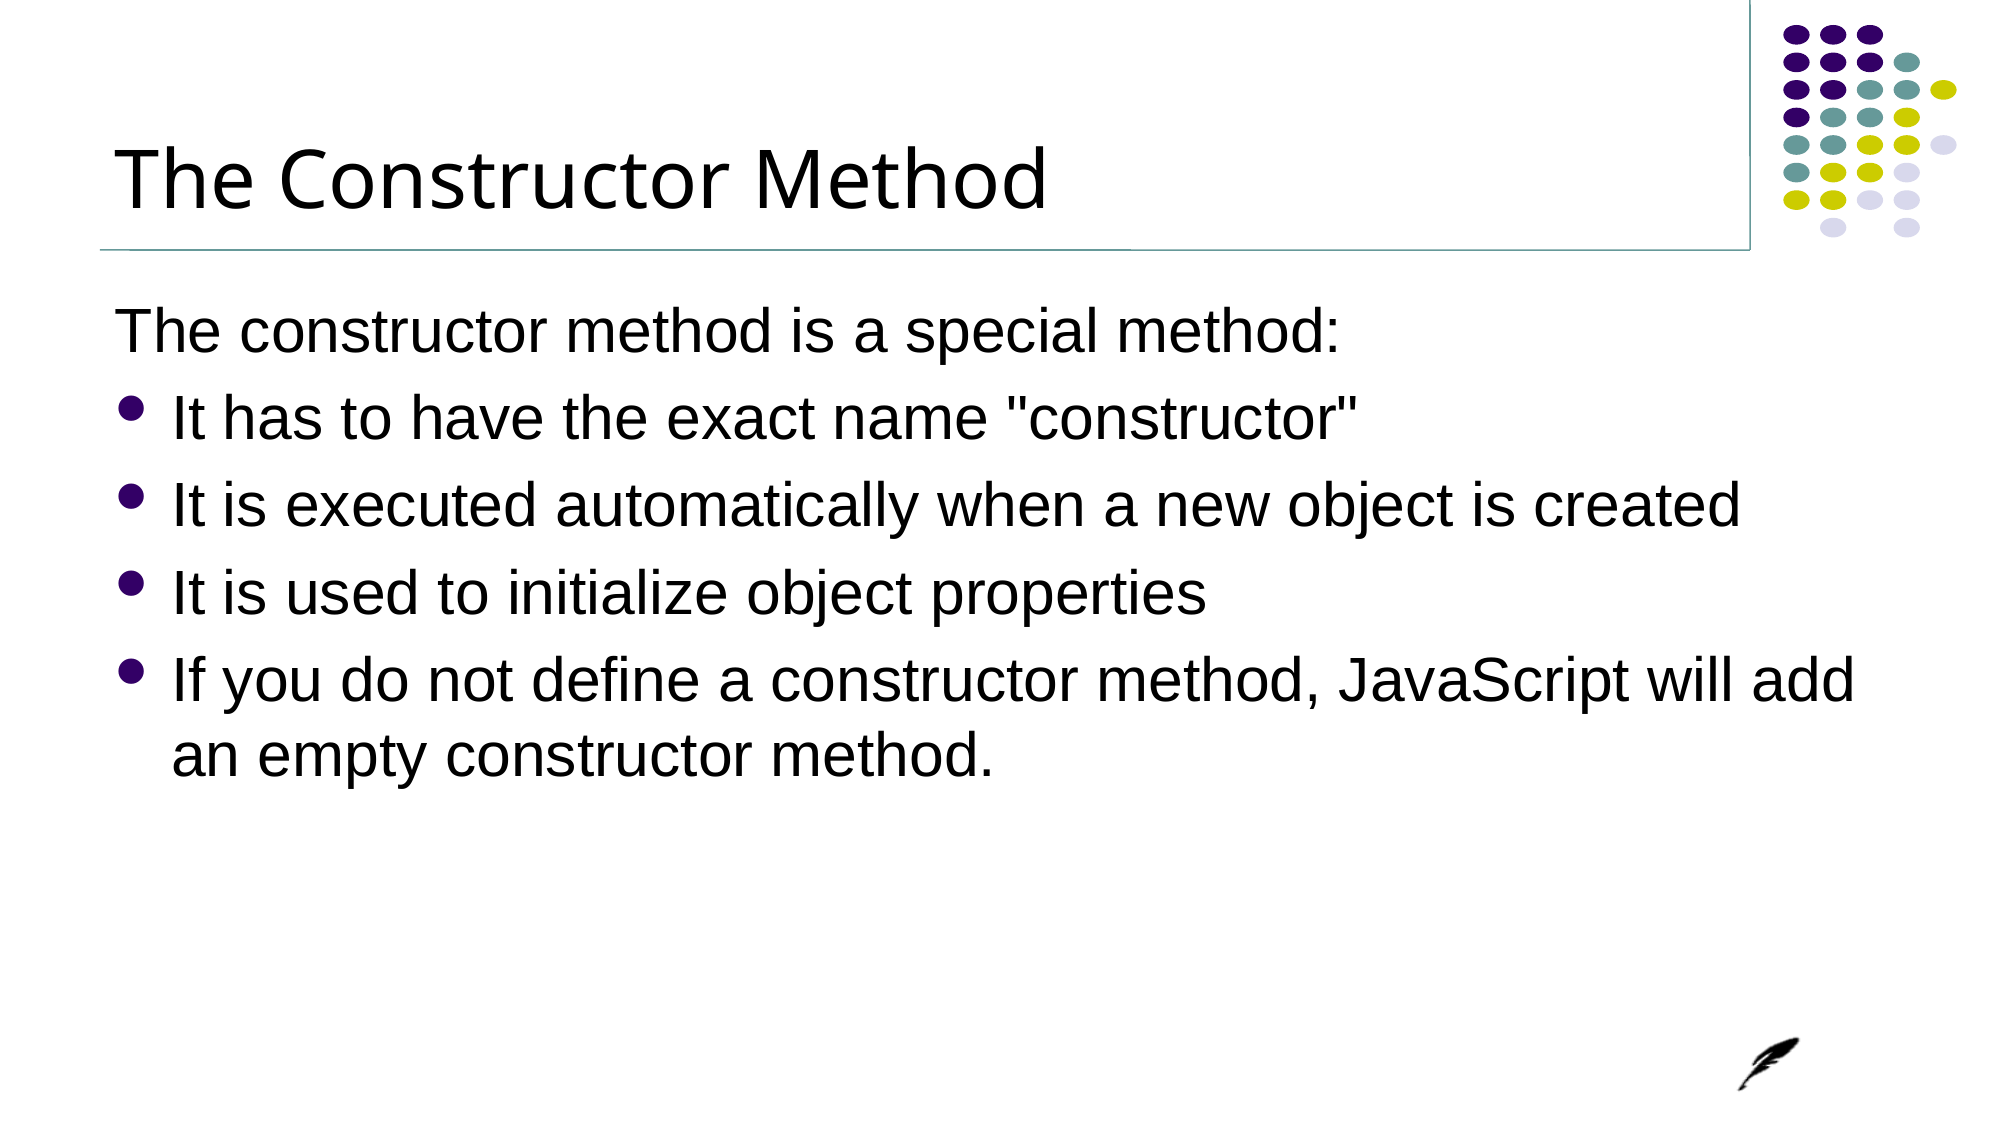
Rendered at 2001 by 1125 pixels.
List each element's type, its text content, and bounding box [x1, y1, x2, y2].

title The Constructor Method [99, 20, 1750, 233]
list The constructor method is a special method: It has to have the exact name "constructor" It is executed automatically when a new object is created It is used to initialize object properties If you do not define a constructor method, JavaScript will add an empty constructor method. [99, 282, 1900, 1006]
picture [1727, 1027, 1809, 1103]
